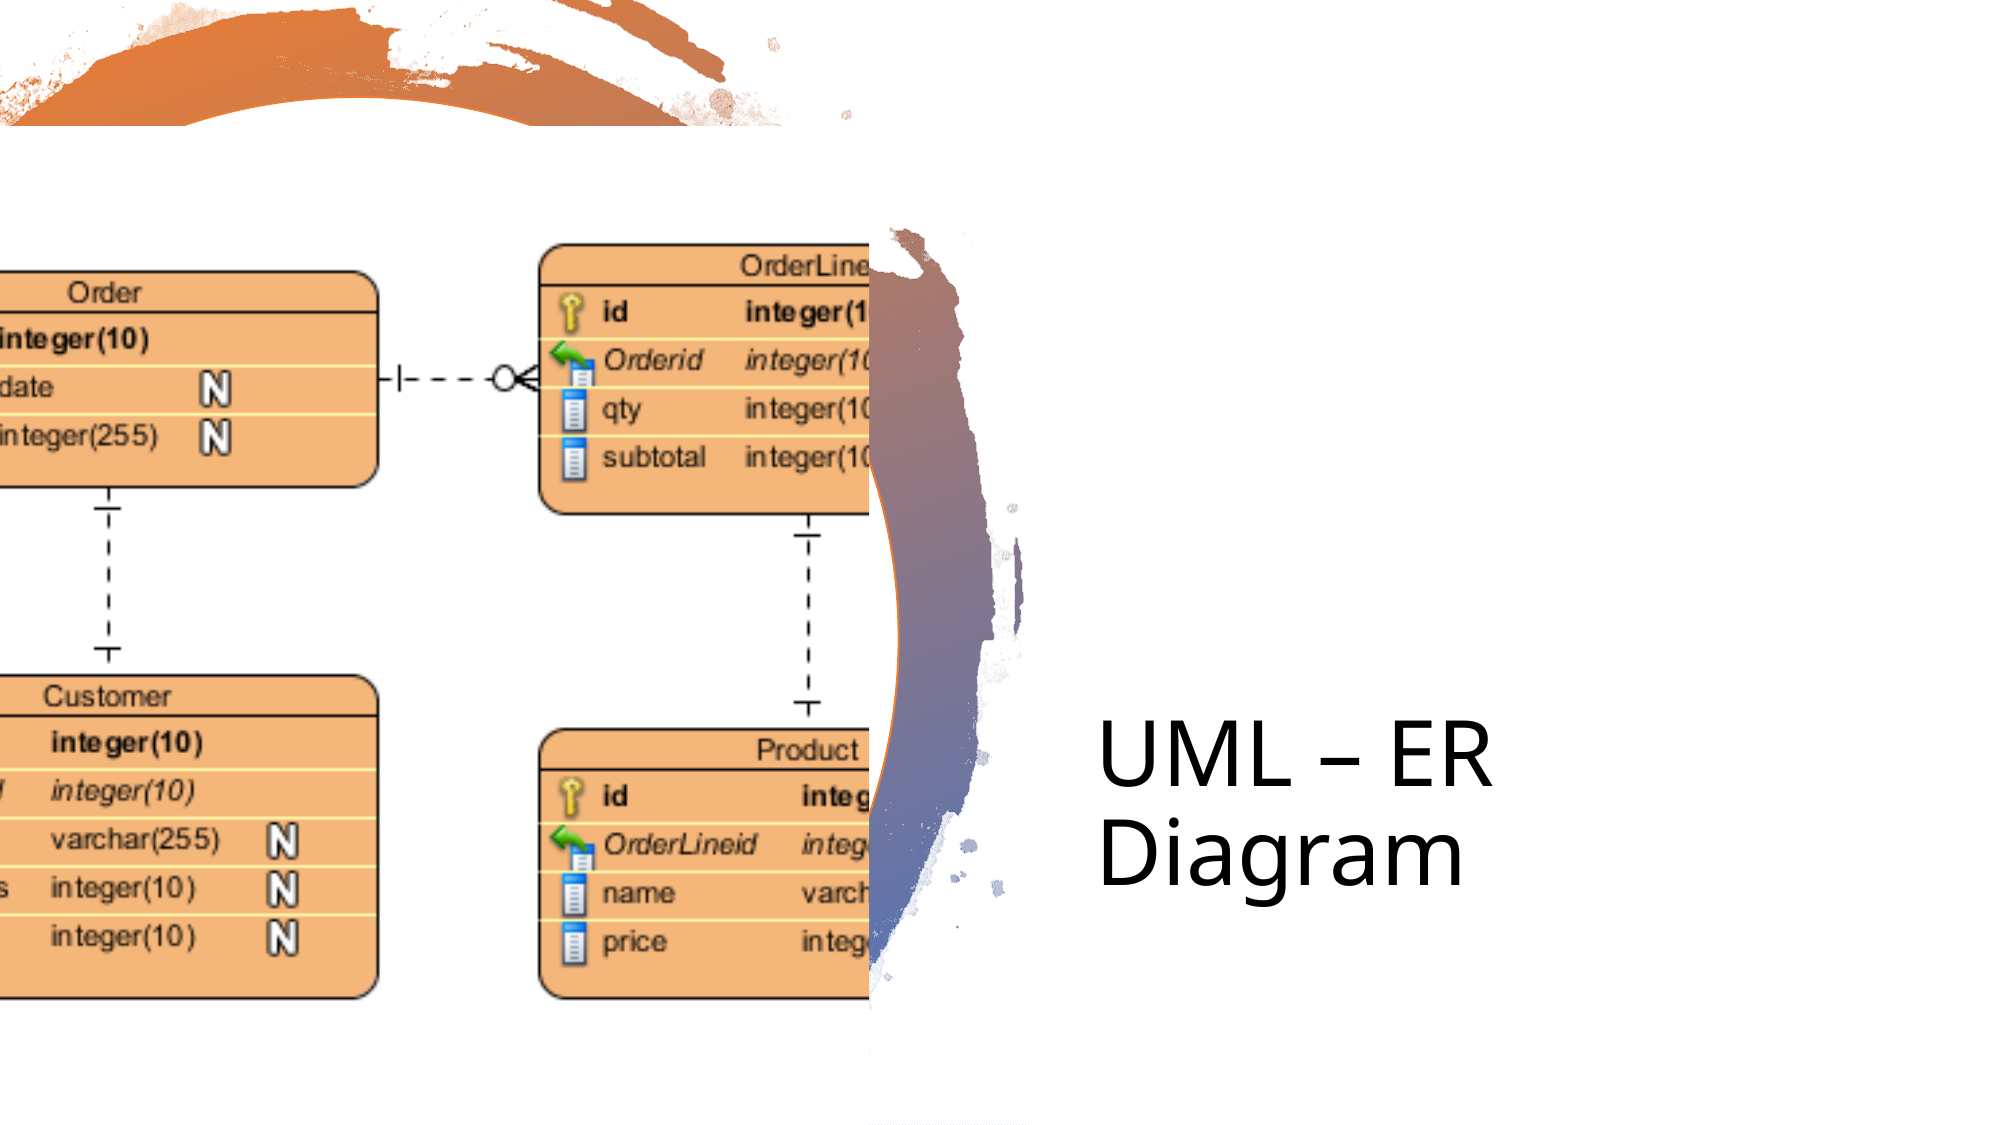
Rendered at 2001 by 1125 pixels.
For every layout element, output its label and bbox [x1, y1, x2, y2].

picture [0, 0, 2000, 1125]
list [0, 126, 870, 1125]
